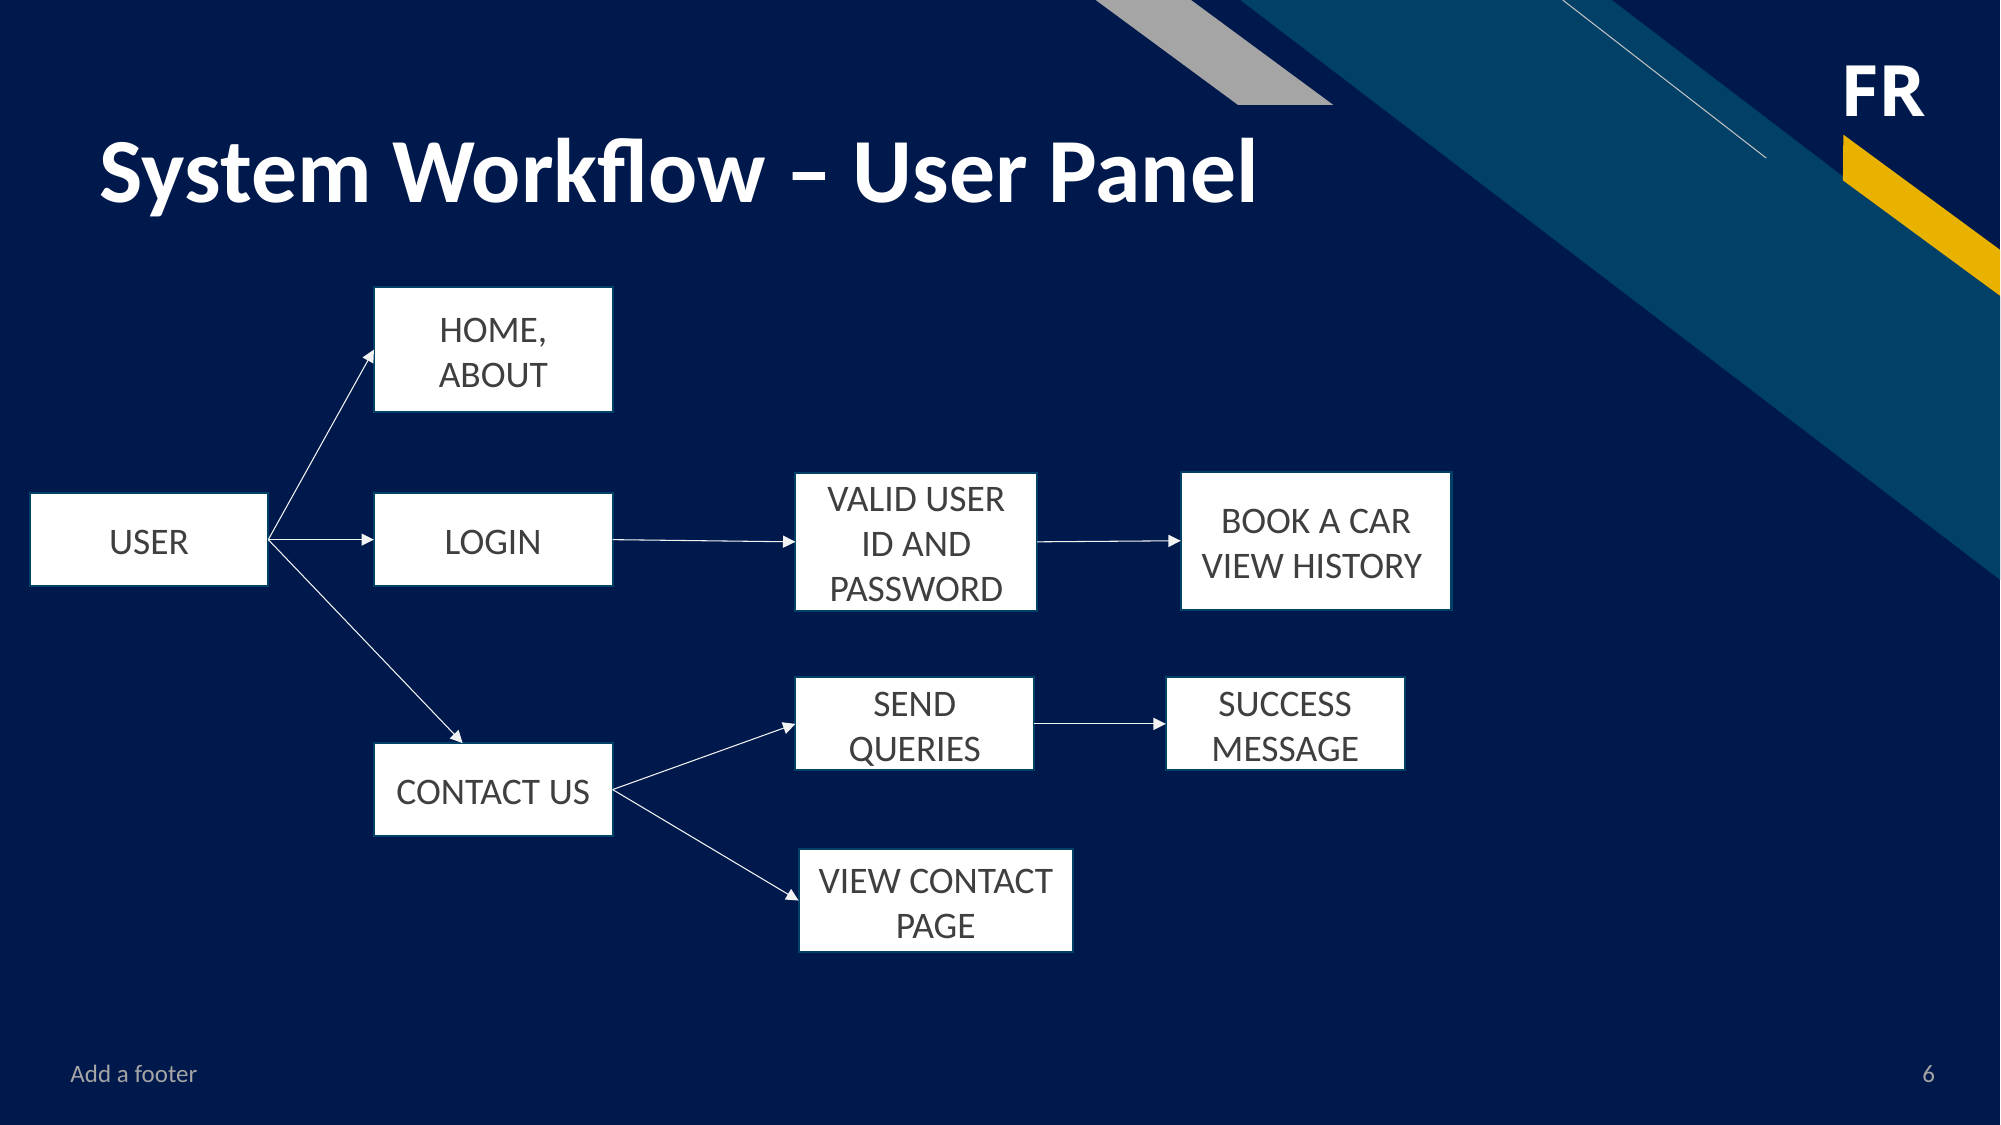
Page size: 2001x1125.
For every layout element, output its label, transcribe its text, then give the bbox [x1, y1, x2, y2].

slide_number 6 [1828, 1042, 1950, 1103]
title System Workflow – User Panel [85, 34, 1452, 223]
text_box VALID USER ID AND PASSWORD [794, 472, 1038, 612]
text_box VIEW CONTACT PAGE [798, 848, 1074, 953]
text_box LOGIN [374, 492, 614, 587]
text_box USER [29, 492, 268, 587]
text_box HOME, ABOUT [373, 286, 614, 413]
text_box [268, 349, 374, 539]
footer Add a footer [55, 1042, 731, 1103]
text_box SUCCESS MESSAGE [1165, 676, 1406, 771]
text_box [268, 539, 463, 744]
text_box BOOK A CAR VIEW HISTORY [1180, 471, 1453, 611]
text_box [612, 789, 799, 901]
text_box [612, 723, 796, 789]
text_box SEND QUERIES [794, 676, 1035, 771]
text_box CONTACT US [373, 742, 612, 837]
